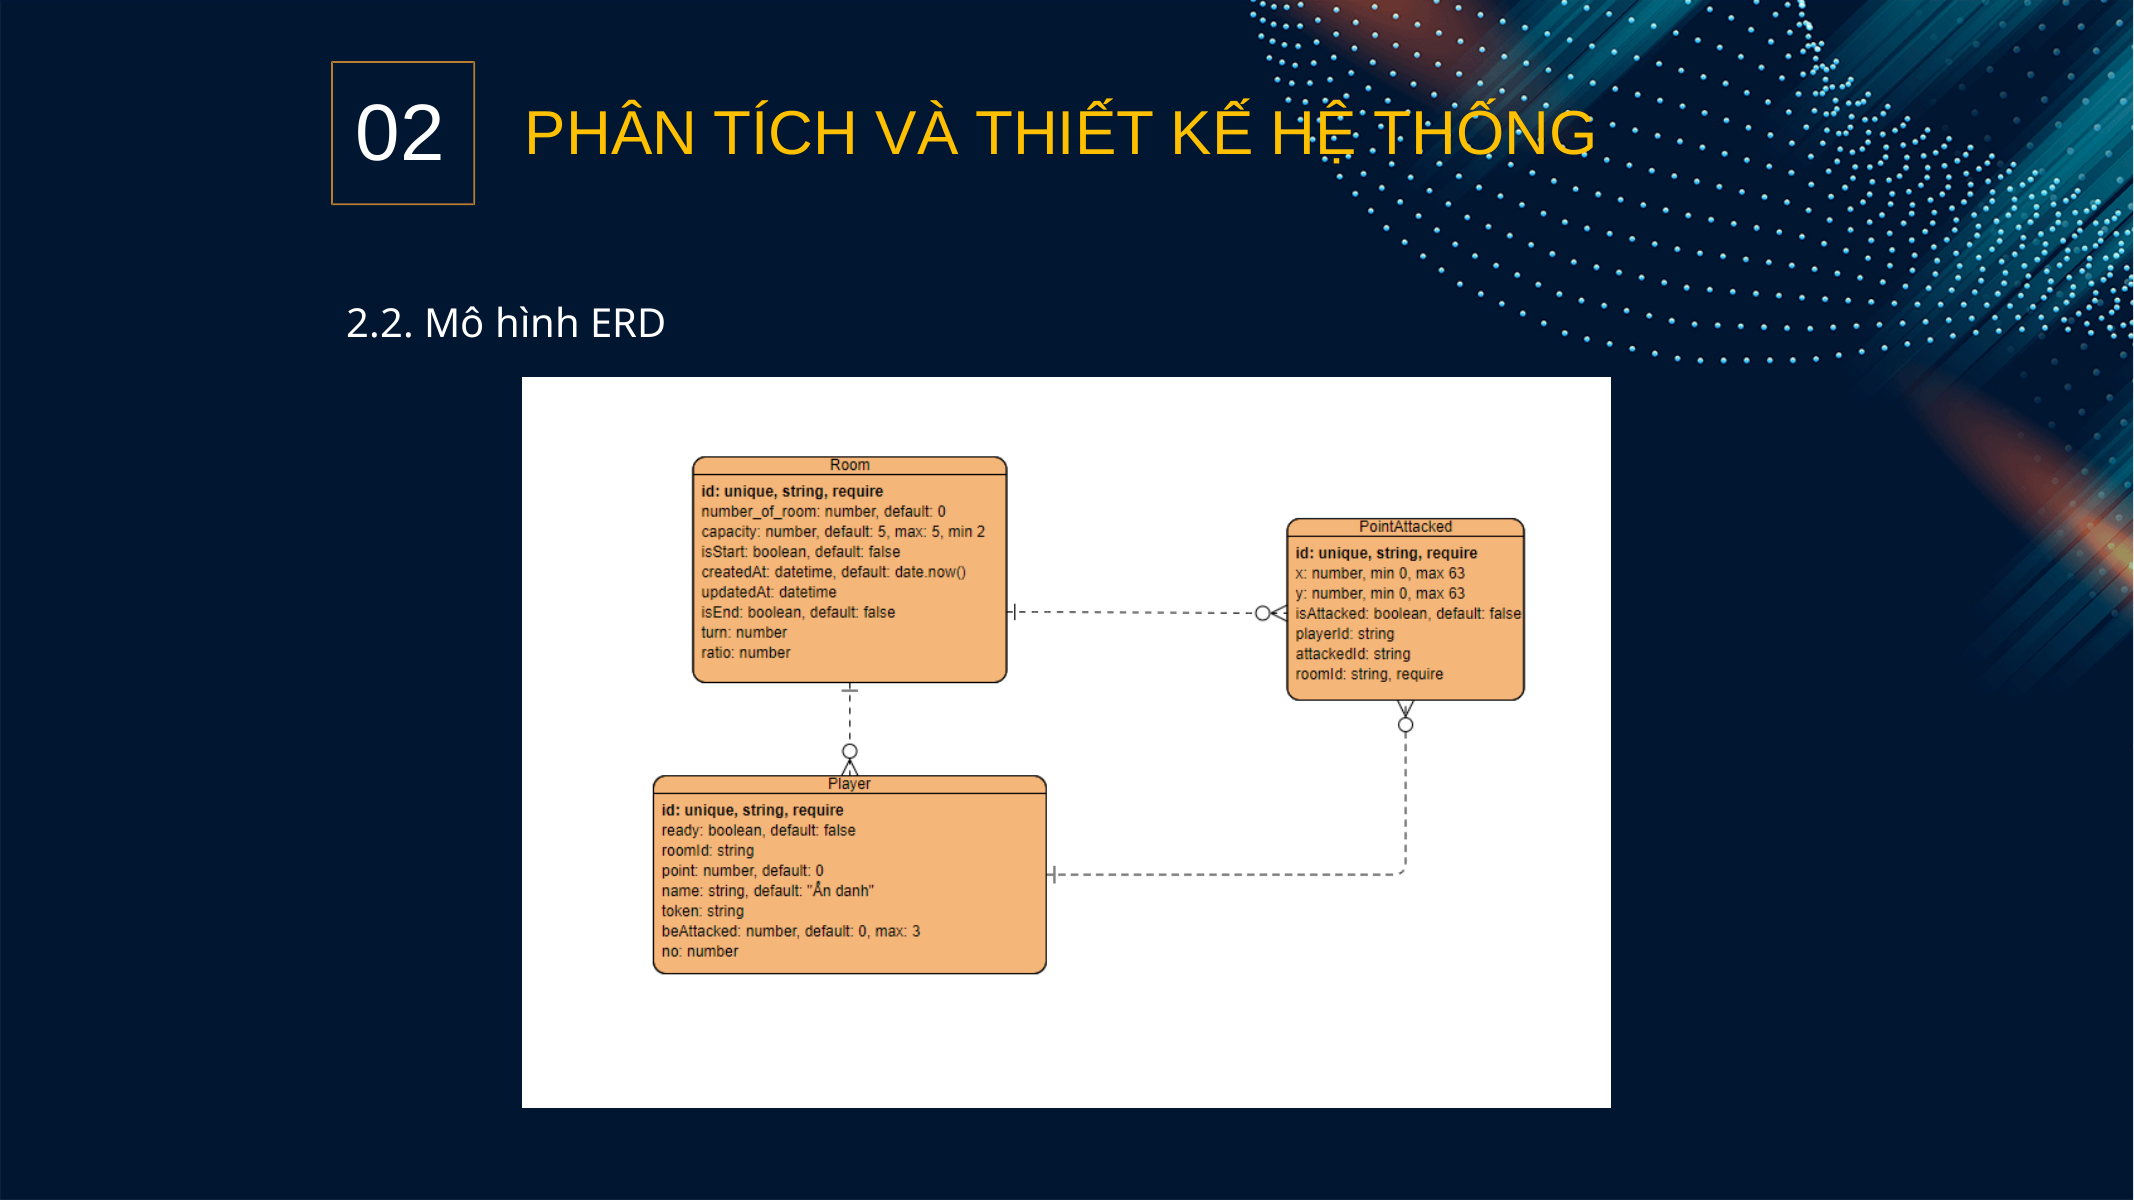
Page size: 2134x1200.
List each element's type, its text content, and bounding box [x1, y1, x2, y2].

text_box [330, 60, 476, 206]
text_box [0, 0, 2134, 1200]
picture [522, 377, 1611, 1108]
text_box PHÂN TÍCH VÀ THIẾT KẾ HỆ THỐNG [524, 92, 1721, 167]
text_box 2.2. Mô hình ERD [346, 297, 969, 346]
